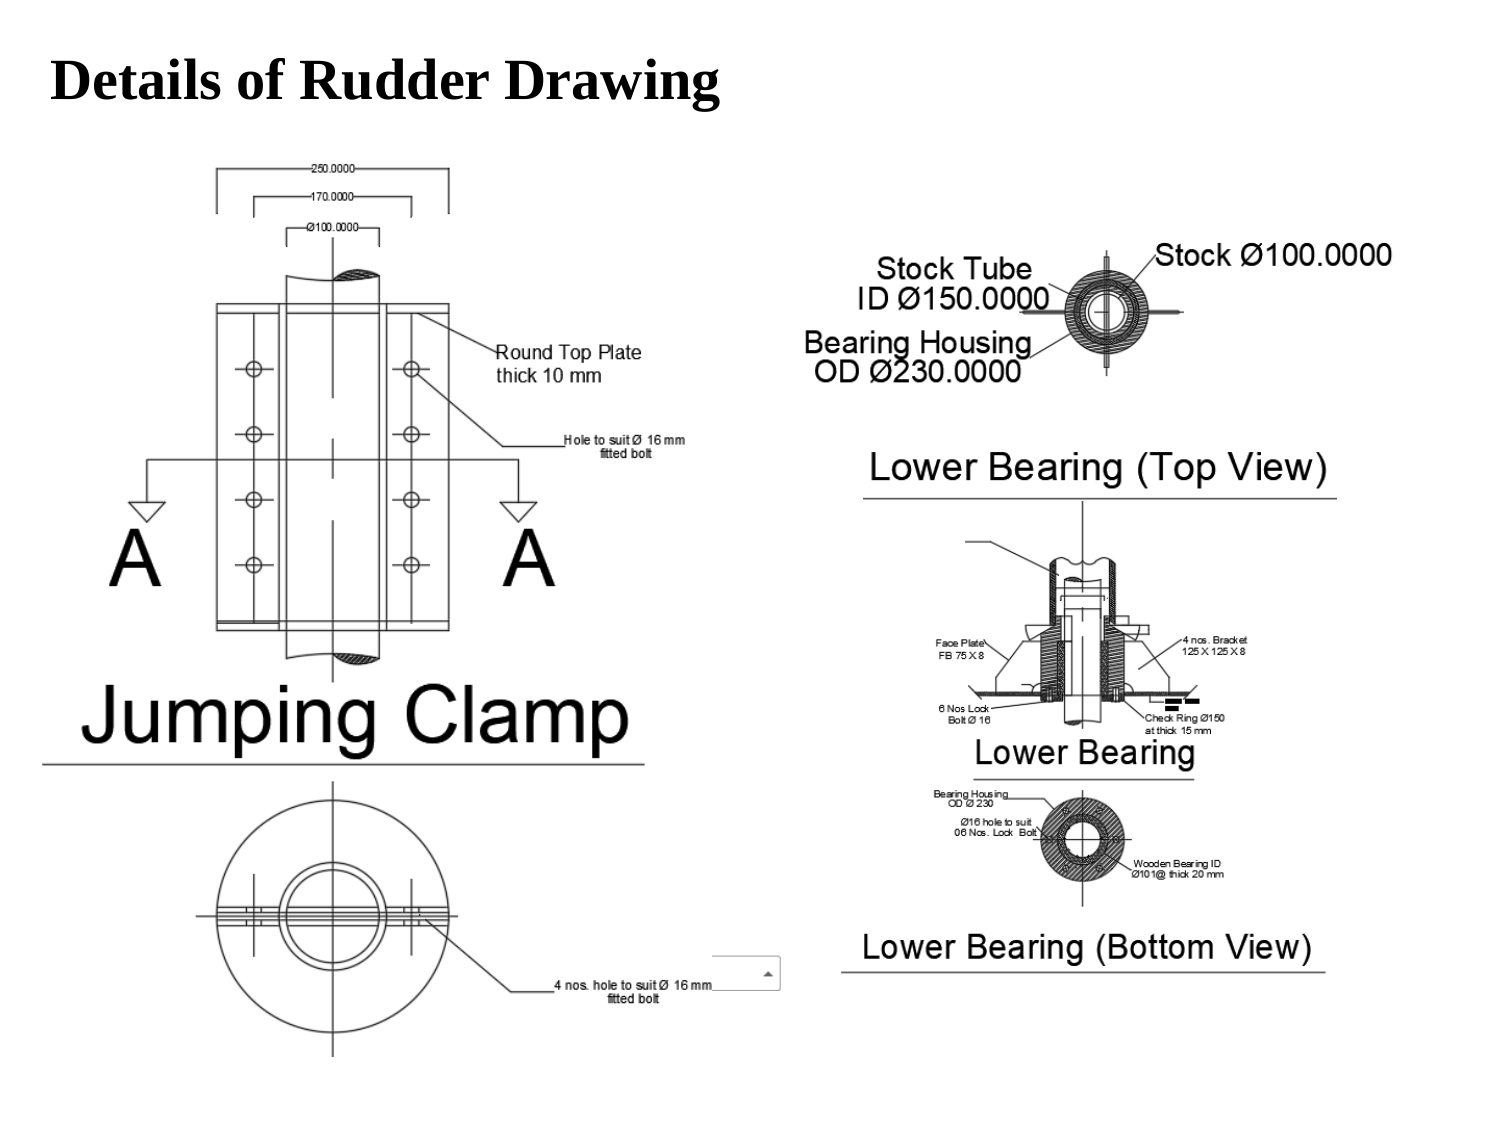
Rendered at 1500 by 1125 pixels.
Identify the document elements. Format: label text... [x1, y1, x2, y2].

picture [13, 152, 1436, 1057]
text_box Details of Rudder Drawing [39, 35, 733, 117]
